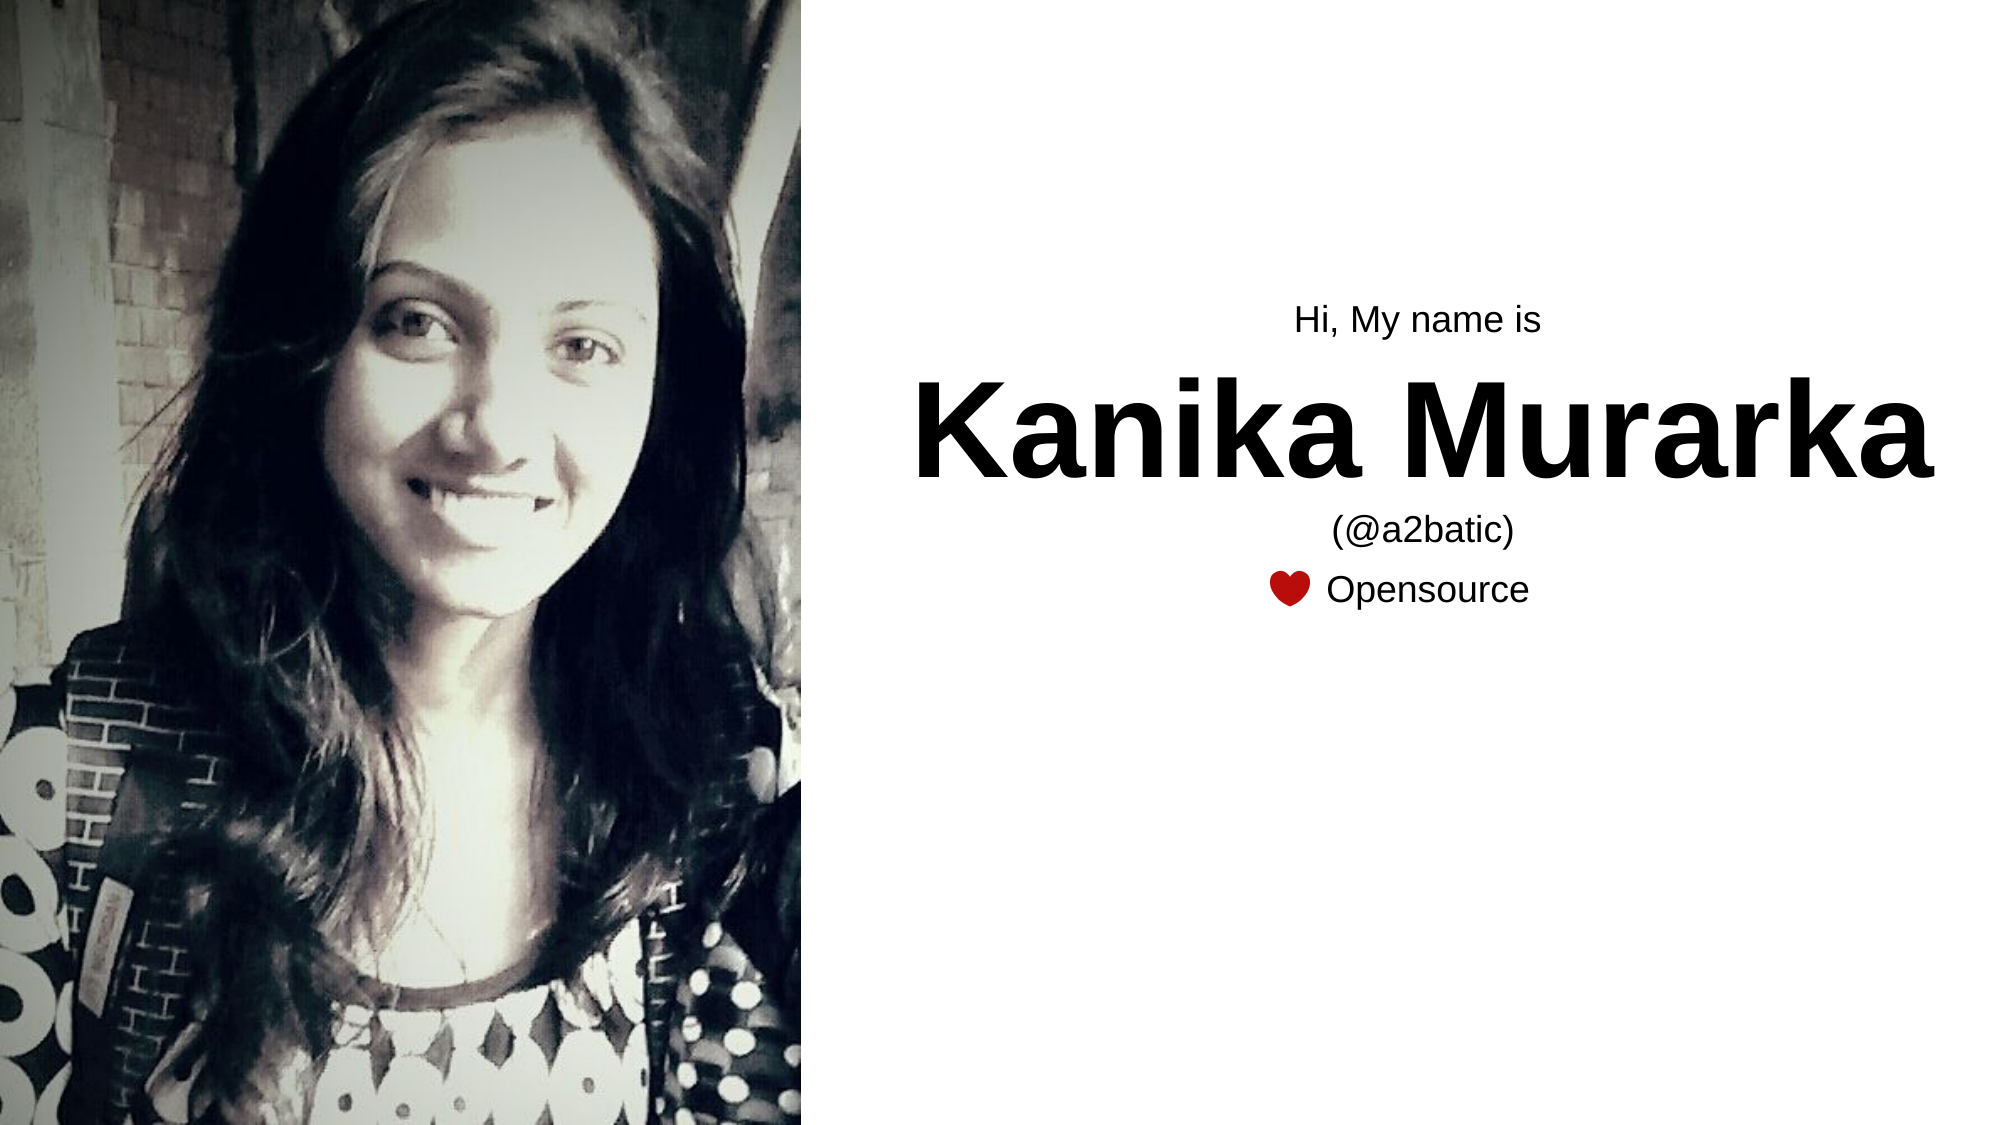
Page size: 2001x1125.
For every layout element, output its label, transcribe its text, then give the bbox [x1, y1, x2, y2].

text_box Opensource [1323, 558, 1545, 615]
picture [0, 0, 801, 1125]
picture [1259, 557, 1321, 619]
text_box Hi, My name is Kanika Murarka (@a2batic) [896, 287, 1950, 540]
